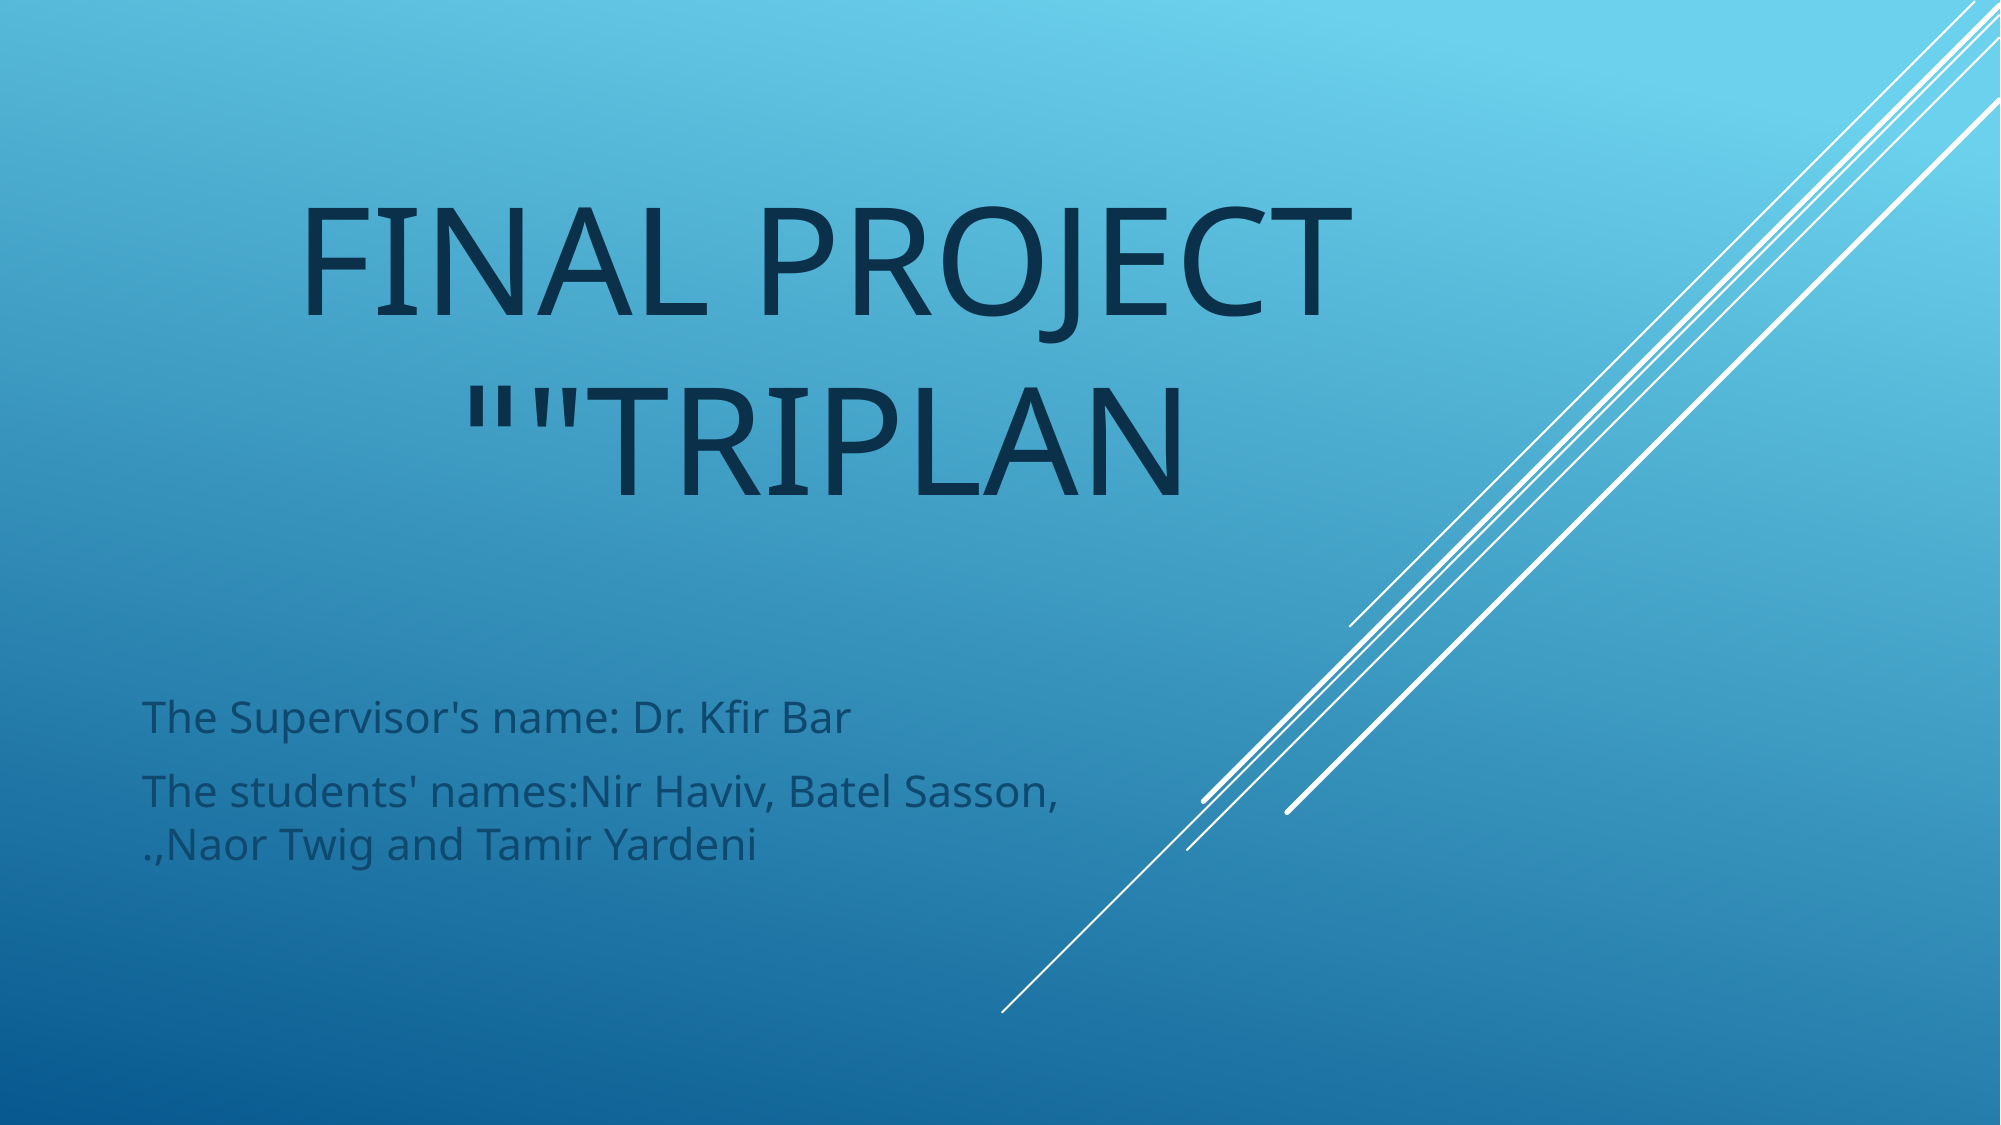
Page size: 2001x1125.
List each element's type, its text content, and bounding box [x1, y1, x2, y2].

subtitle The Supervisor's name: Dr. Kfir Bar The students' names:Nir Haviv, Batel Sasson, Naor Twig and Tamir Yardeni,. [126, 682, 1177, 1002]
title Final project "triPlan" [168, 45, 1481, 534]
